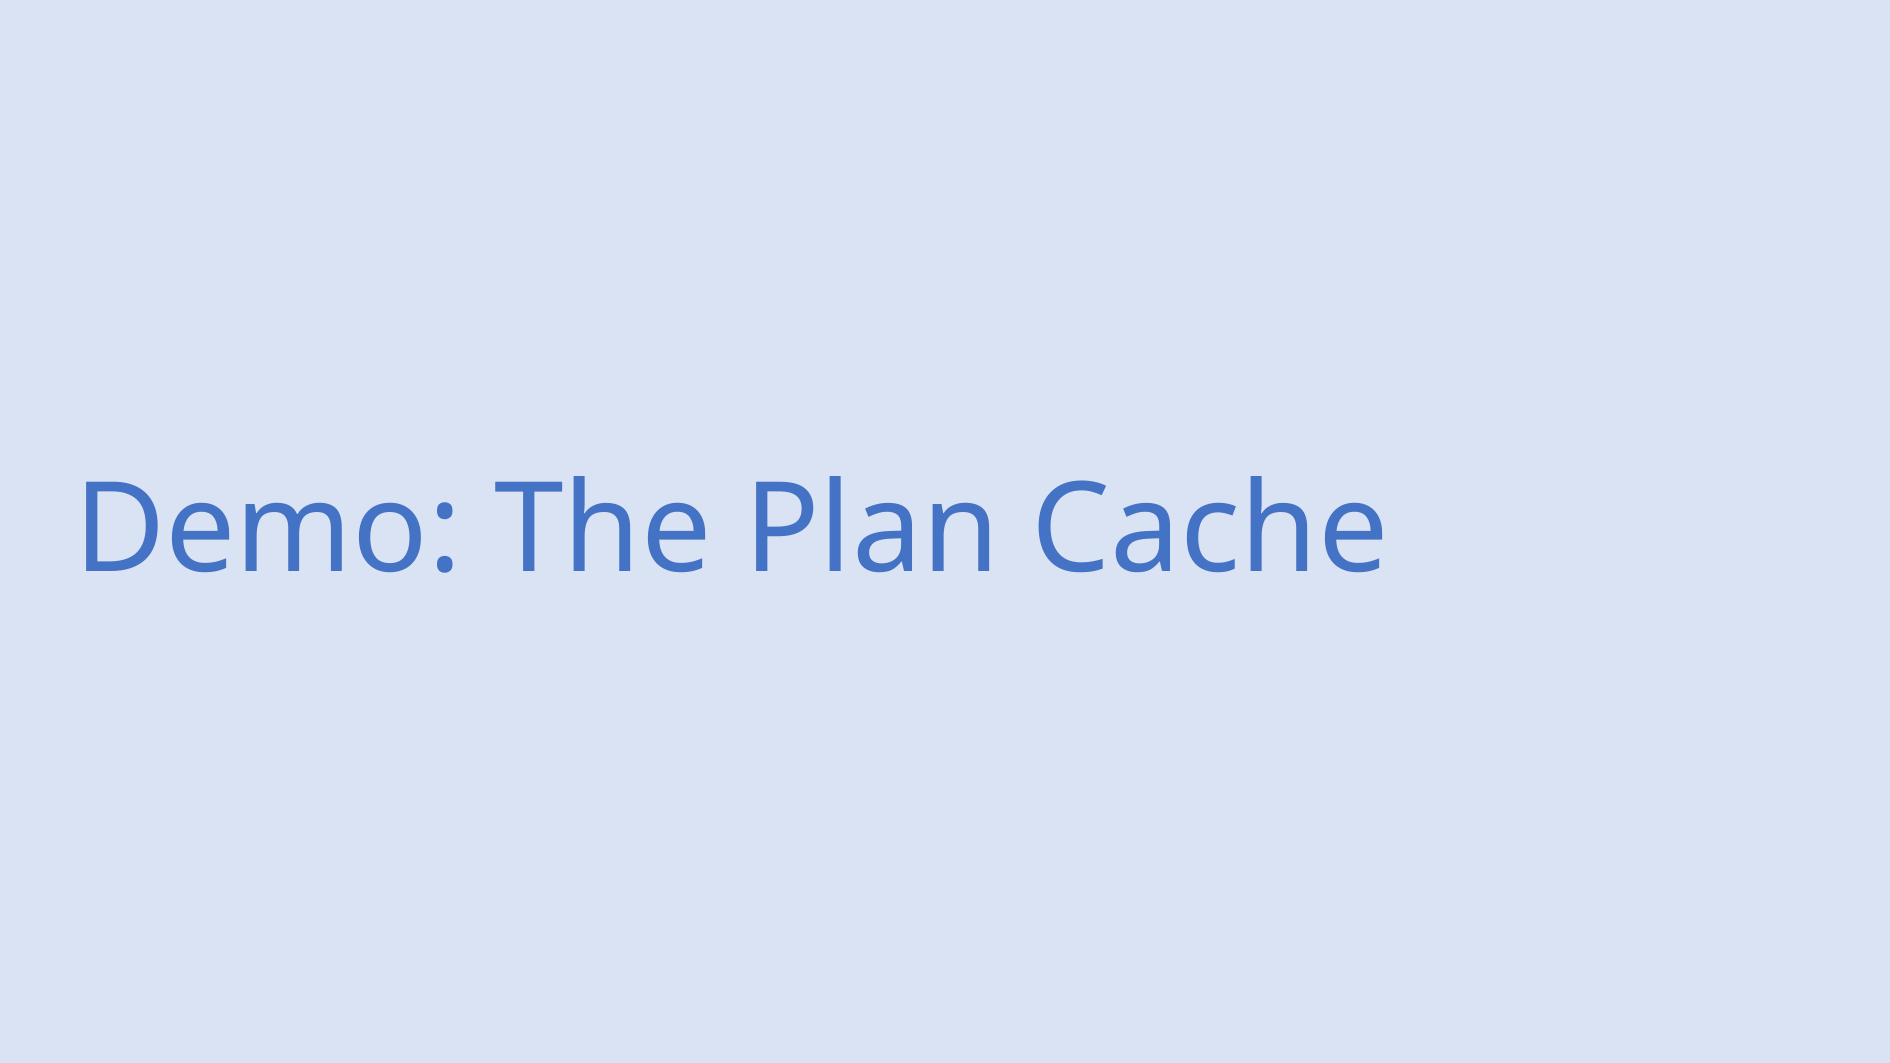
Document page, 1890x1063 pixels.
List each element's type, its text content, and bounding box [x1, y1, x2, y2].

title Demo: The Plan Cache [59, 59, 1831, 1004]
